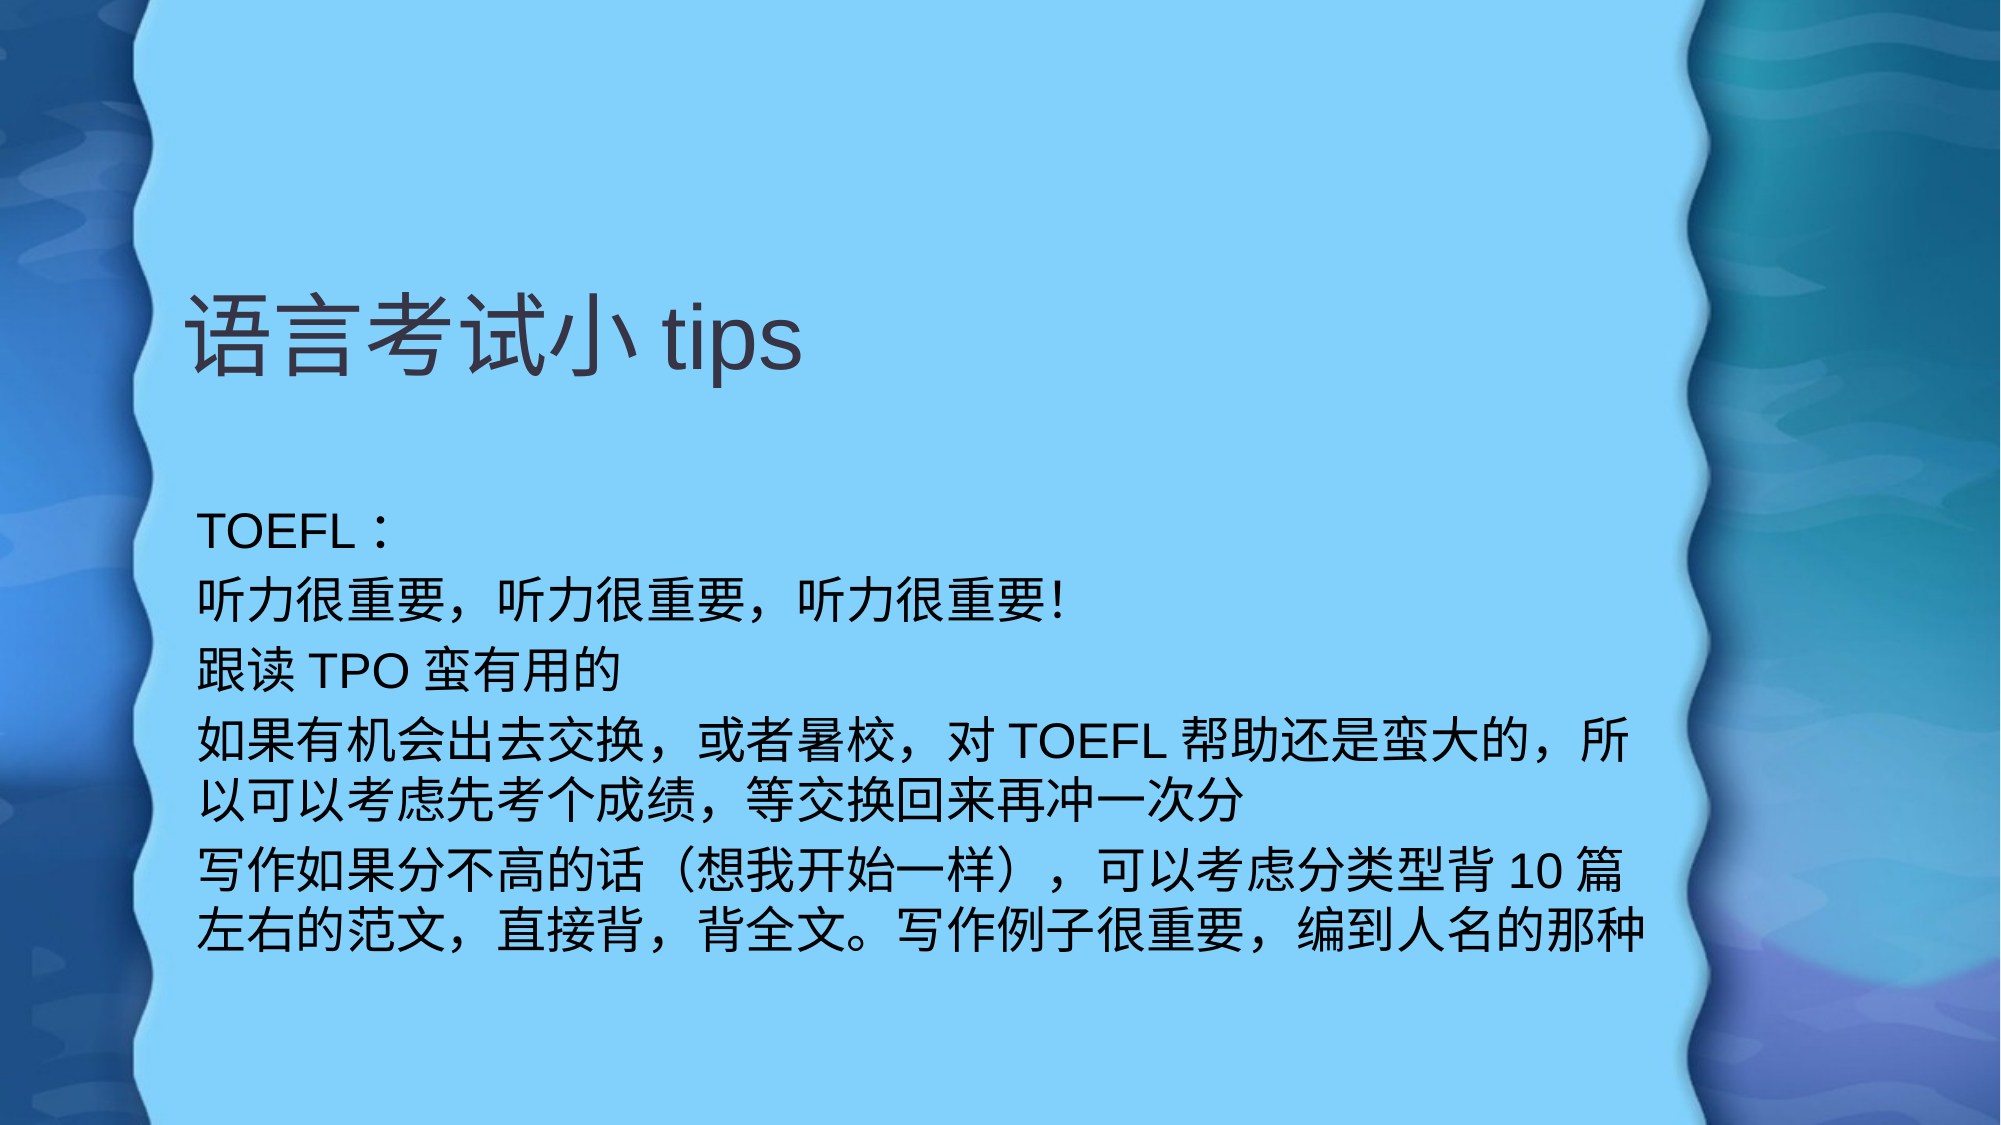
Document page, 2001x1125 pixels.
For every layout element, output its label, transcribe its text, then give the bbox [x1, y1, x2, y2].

list TOEFL： 听力很重要，听力很重要，听力很重要！ 跟读TPO蛮有用的 如果有机会出去交换，或者暑校，对TOEFL帮助还是蛮大的，所以可以考虑先考个成绩，等交换回来再冲一次分 写作如果分不高的话（想我开始一样），可以考虑分类型背10篇左右的范文，直接背，背全文。写作例子很重要，编到人名的那种 [181, 491, 1669, 1125]
title 语言考试小tips [181, 200, 1669, 388]
picture [0, 0, 2001, 1125]
